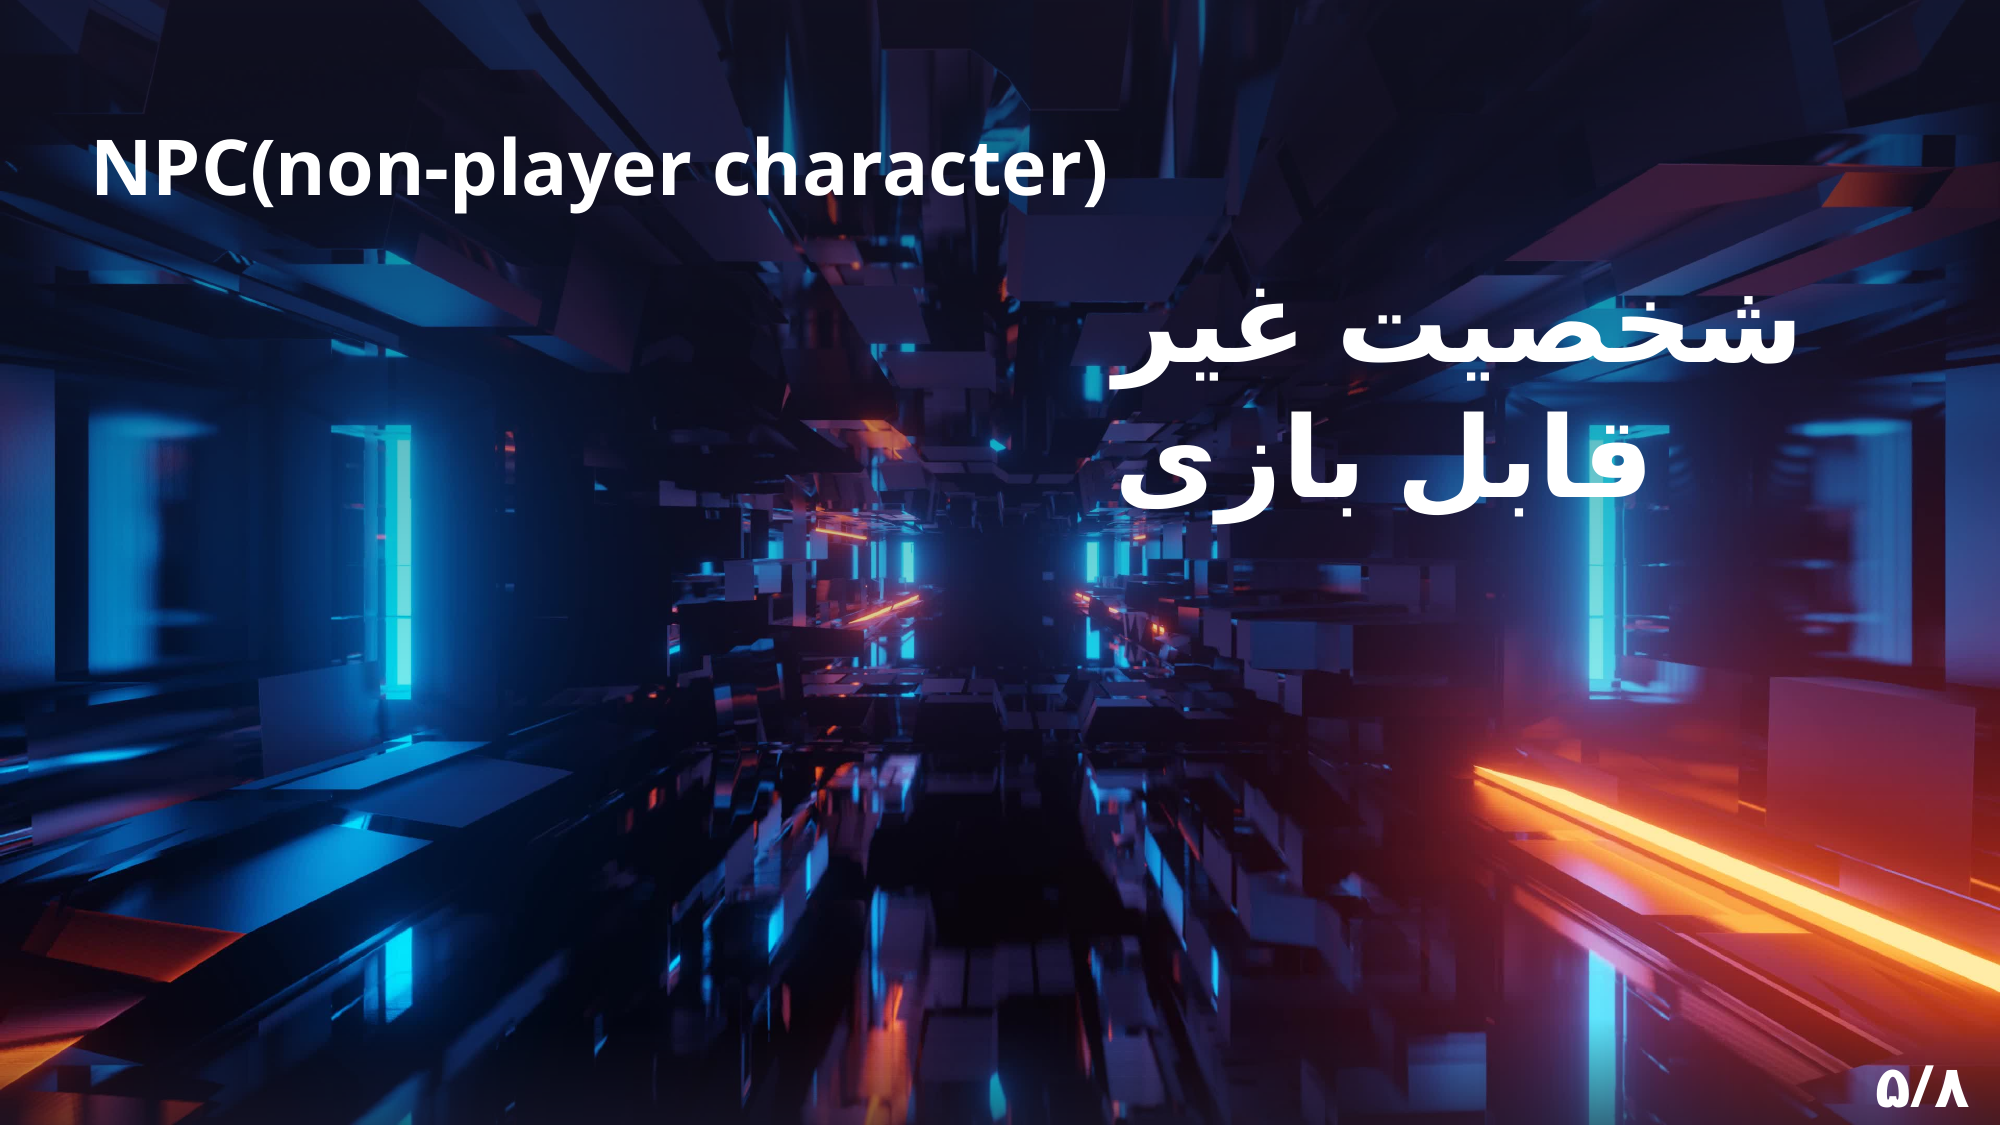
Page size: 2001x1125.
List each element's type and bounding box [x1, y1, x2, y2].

list [0, 0, 2000, 1125]
